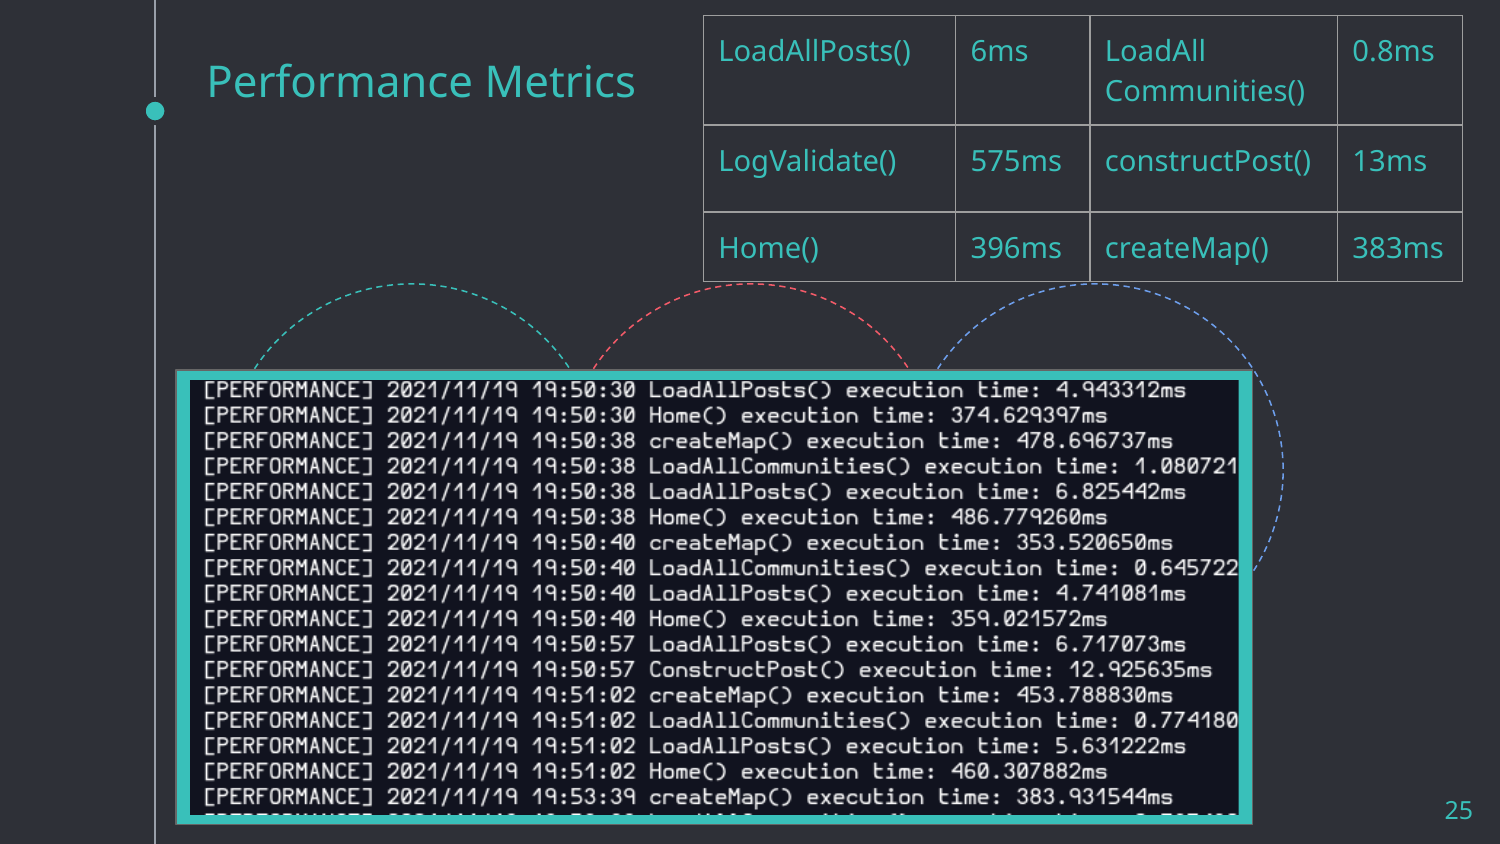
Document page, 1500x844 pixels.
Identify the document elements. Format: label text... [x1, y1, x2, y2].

text_box [254, 283, 570, 369]
table_cell 575ms [956, 126, 1089, 211]
text_box [206, 26, 703, 93]
table_cell 396ms [956, 213, 1089, 281]
table_cell constructPost() [1091, 126, 1337, 211]
text_box [593, 283, 909, 369]
slide_number ‹#› [1398, 779, 1489, 832]
table_cell Home() [704, 213, 955, 281]
text_box [176, 369, 1253, 825]
table_header 0.8ms [1338, 16, 1462, 124]
table_header 6ms [956, 16, 1089, 124]
picture [189, 379, 1239, 815]
table_cell 13ms [1338, 126, 1462, 211]
table_cell createMap() [1091, 213, 1337, 281]
table_header LoadAllPosts() [704, 16, 955, 124]
table_header LoadAll Communities() [1091, 16, 1337, 124]
text_box [937, 283, 1284, 572]
table_cell 383ms [1338, 213, 1462, 281]
table_cell LogValidate() [704, 126, 955, 211]
title Performance Metrics [191, 65, 703, 122]
